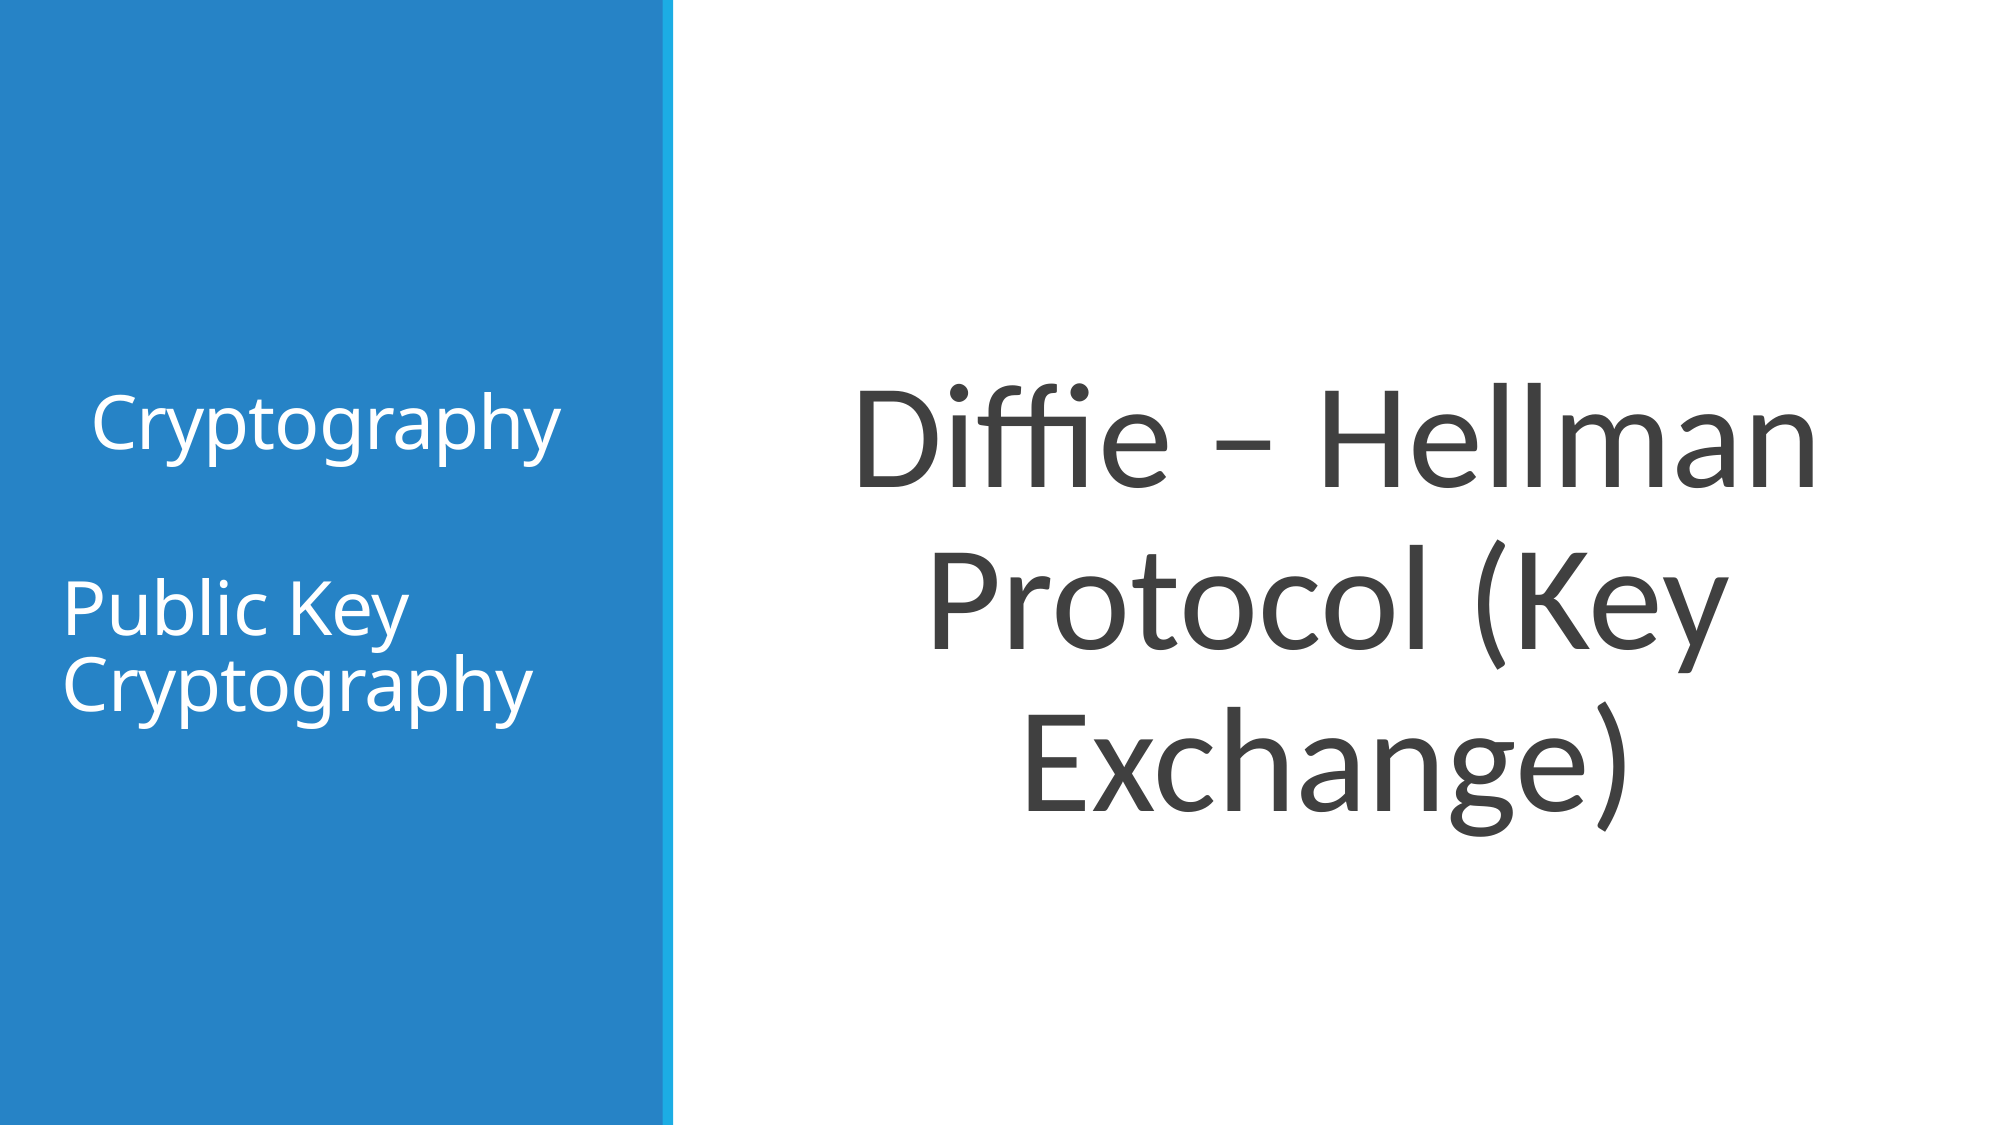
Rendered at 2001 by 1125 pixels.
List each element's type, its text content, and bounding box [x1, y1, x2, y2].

text_box Public Key Cryptography [46, 497, 650, 735]
title Cryptography [75, 350, 600, 473]
list Diffie – Hellman Protocol (Key Exchange) [787, 350, 1853, 983]
